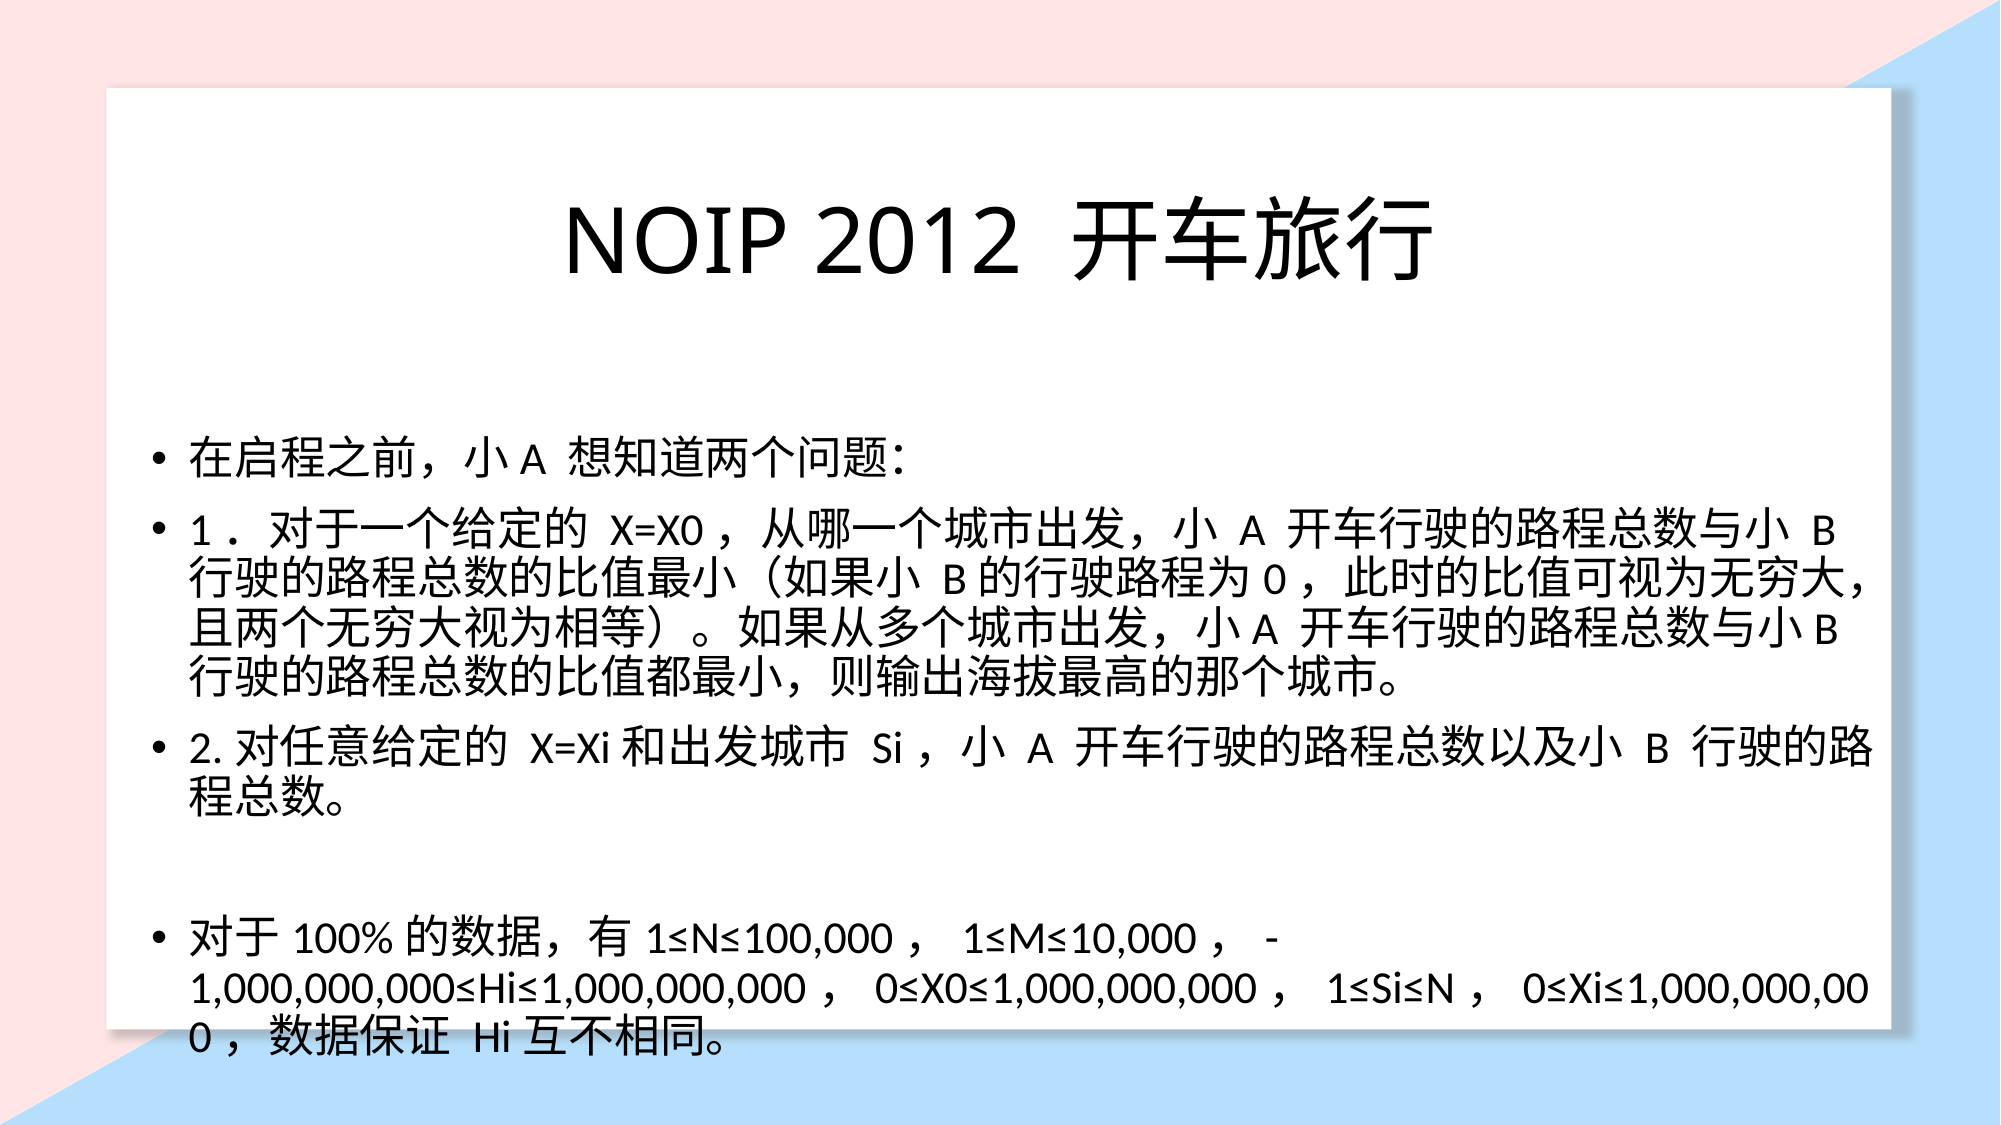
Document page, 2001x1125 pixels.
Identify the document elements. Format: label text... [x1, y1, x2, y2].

list 在启程之前，小A 想知道两个问题： 1．对于一个给定的 X=X0，从哪一个城市出发，小 A 开车行驶的路程总数与小 B 行驶的路程总数的比值最小（如果小 B的行驶路程为0，此时的比值可视为无穷大，且两个无穷大视为相等）。如果从多个城市出发，小A 开车行驶的路程总数与小B行驶的路程总数的比值都最小，则输出海拔最高的那个城市。 2.对任意给定的 X=Xi和出发城市 Si，小 A 开车行驶的路程总数以及小 B 行驶的路程总数。 对于100%的数据，有1≤N≤100,000，1≤M≤10,000，-1,000,000,000≤Hi≤1,000,000,000，0≤X0≤1,000,000,000，1≤Si≤N，0≤Xi≤1,000,000,000，数据保证 Hi互不相同。 [136, 352, 1895, 1067]
title NOIP 2012 开车旅行 [136, 134, 1862, 352]
